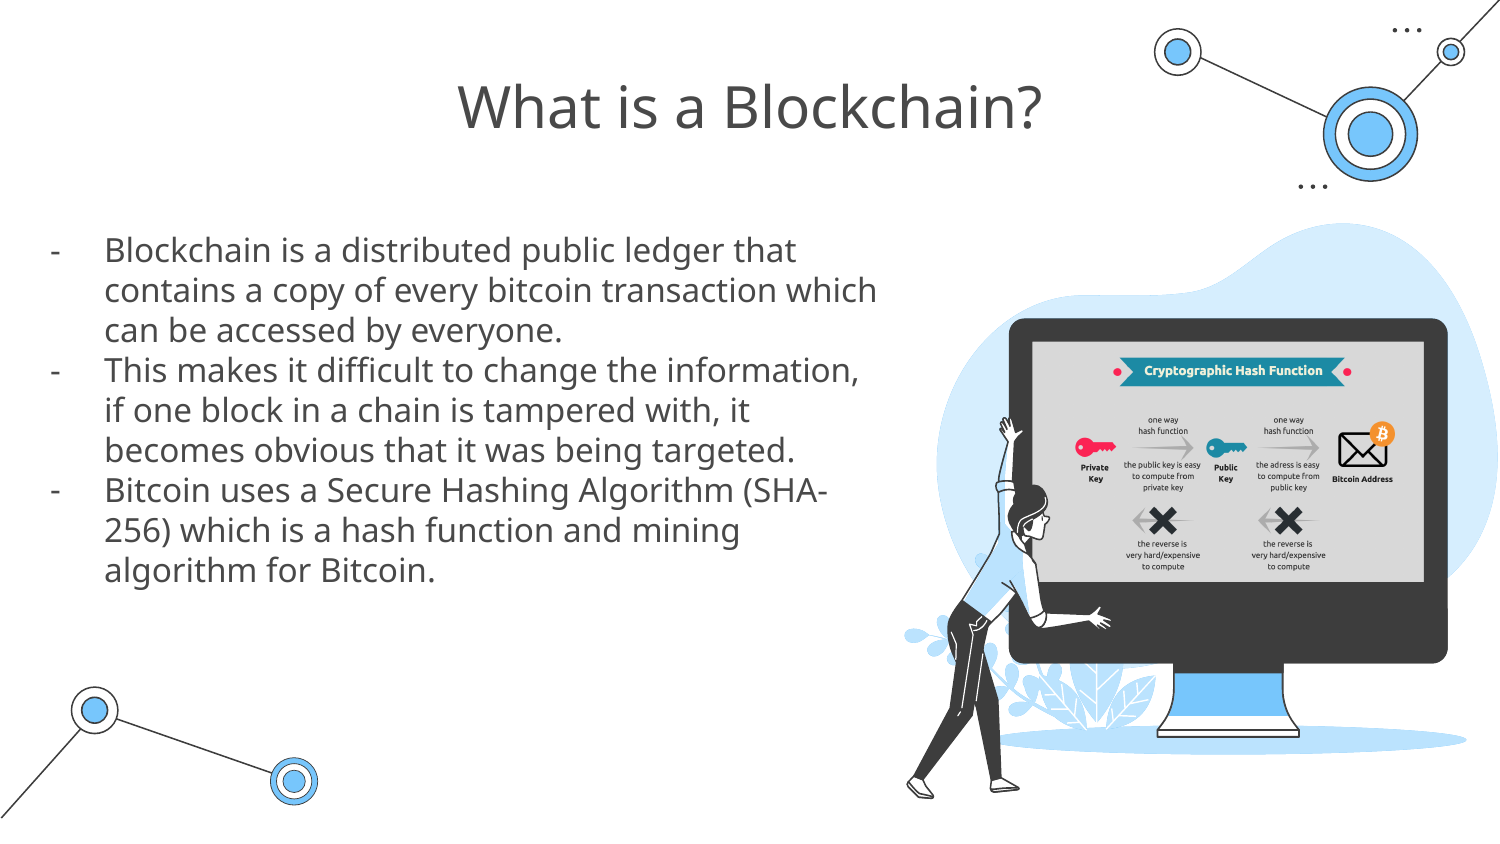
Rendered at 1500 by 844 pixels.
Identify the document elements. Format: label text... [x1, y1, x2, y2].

list Blockchain is a distributed public ledger that contains a copy of every bitcoin transaction which can be accessed by everyone. This makes it difficult to change the information, if one block in a chain is tampered with, it becomes obvious that it was being targeted. Bitcoin uses a Secure Hashing Algorithm (SHA-256) which is a hash function and mining algorithm for Bitcoin. [14, 178, 904, 800]
title What is a Blockchain? [344, 56, 1156, 153]
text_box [903, 223, 1500, 800]
